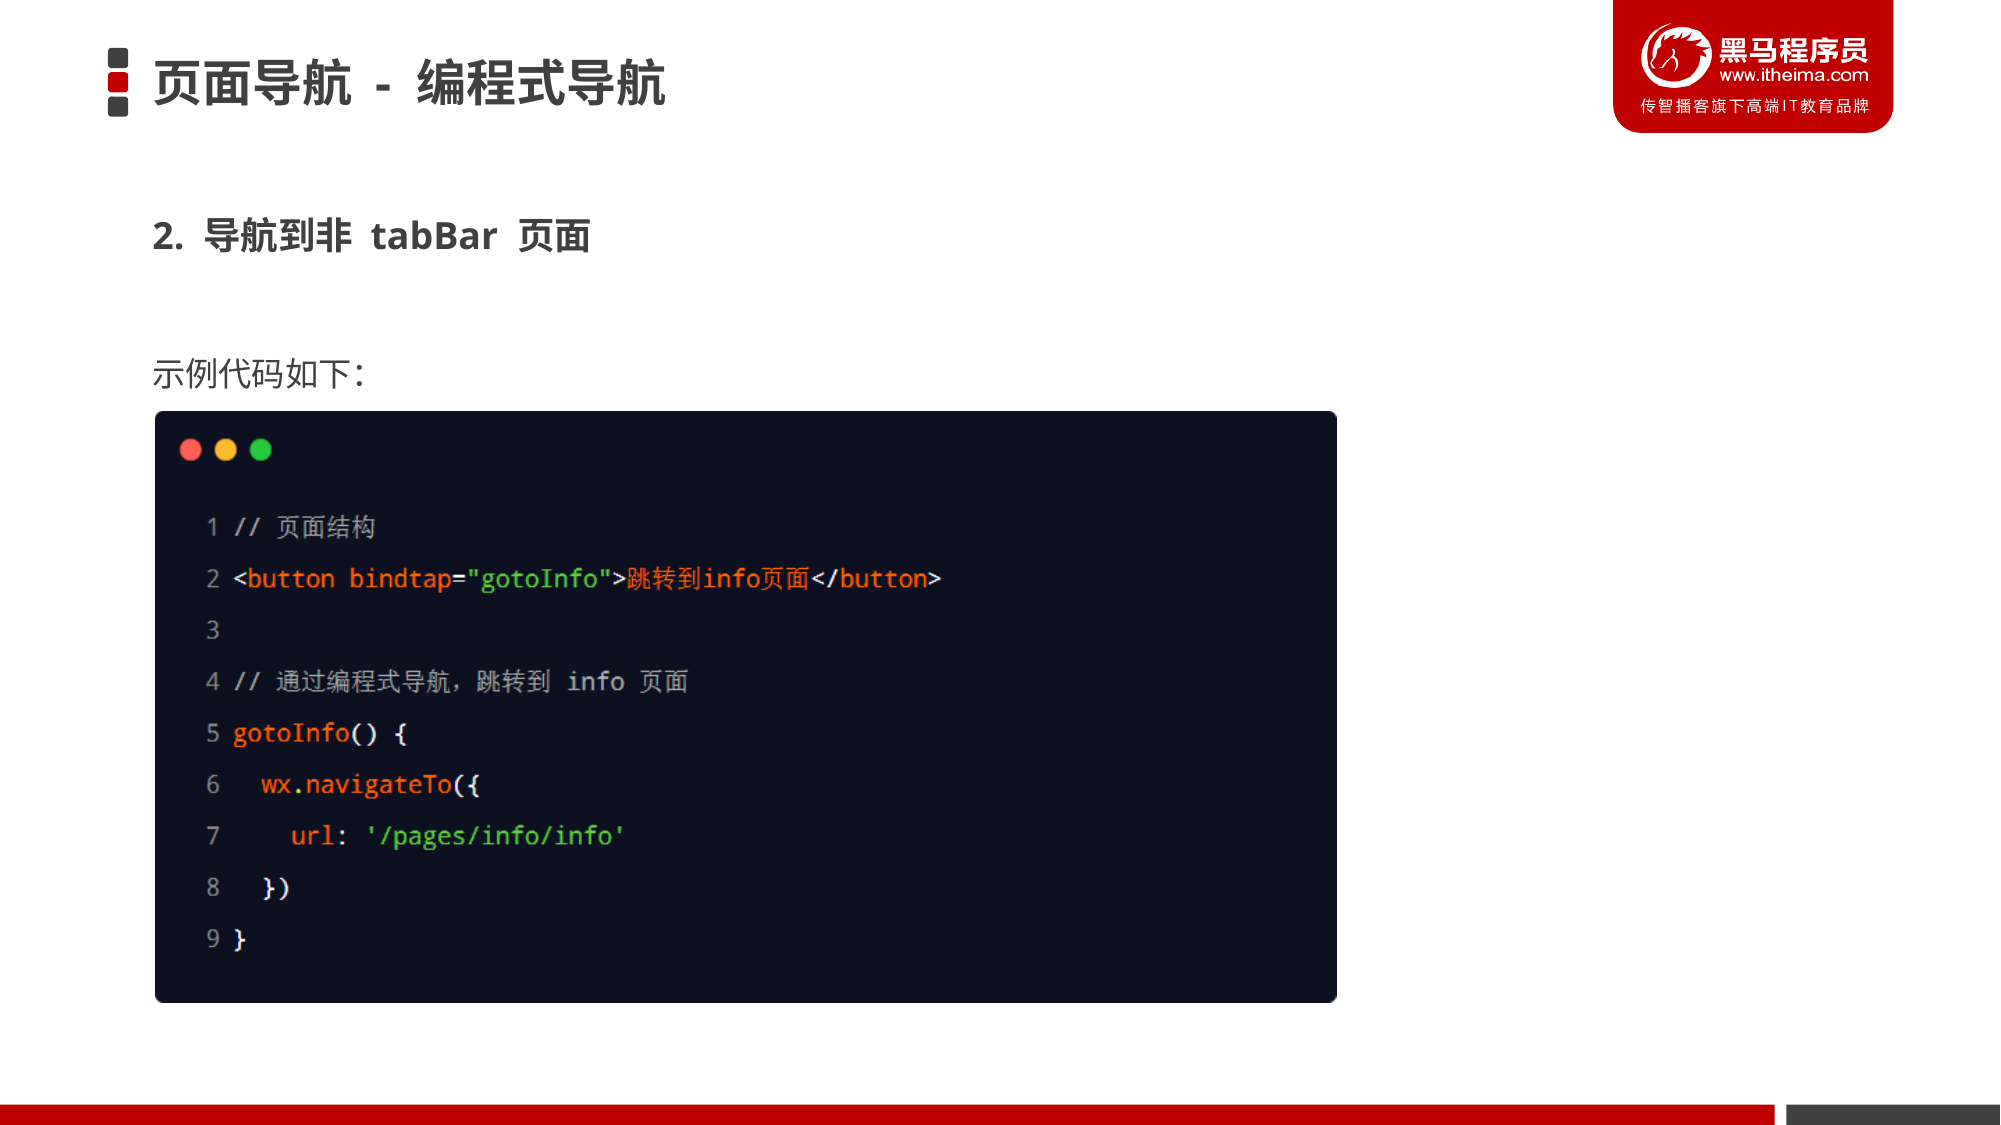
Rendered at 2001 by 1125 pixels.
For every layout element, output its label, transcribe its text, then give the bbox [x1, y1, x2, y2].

list 2. 导航到非 tabBar 页面 [137, 192, 1753, 277]
title 页面导航 - 编程式导航 [137, 38, 1577, 124]
list 示例代码如下： [137, 326, 1802, 412]
picture [155, 410, 1337, 1004]
picture [1616, 11, 1894, 125]
